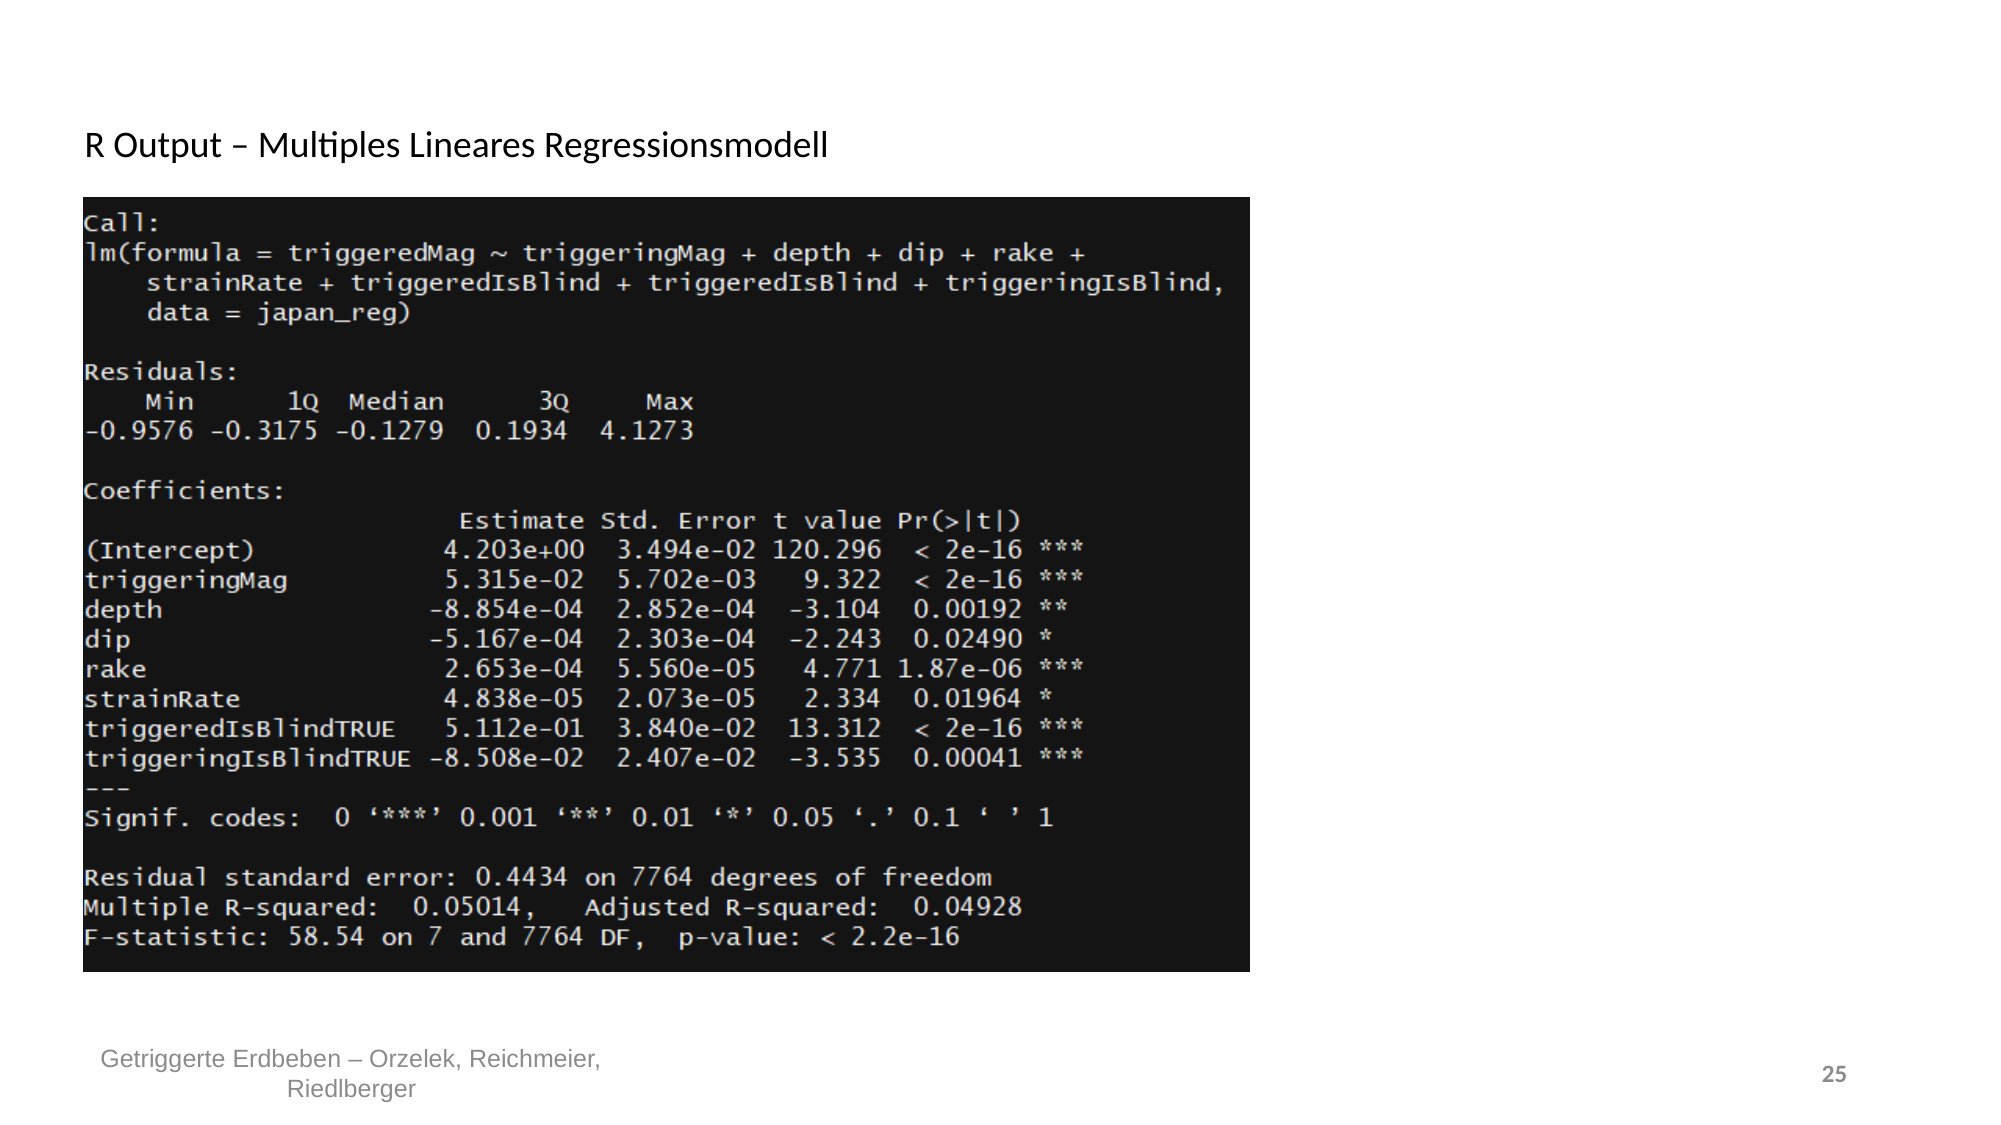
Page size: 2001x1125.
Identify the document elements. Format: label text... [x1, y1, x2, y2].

picture [83, 197, 1250, 972]
footer Getriggerte Erdbeben – Orzelek, Reichmeier, Riedlberger [19, 1042, 684, 1103]
slide_number 25 [1412, 1042, 1863, 1103]
text_box R Output – Multiples Lineares Regressionsmodell [69, 112, 848, 172]
